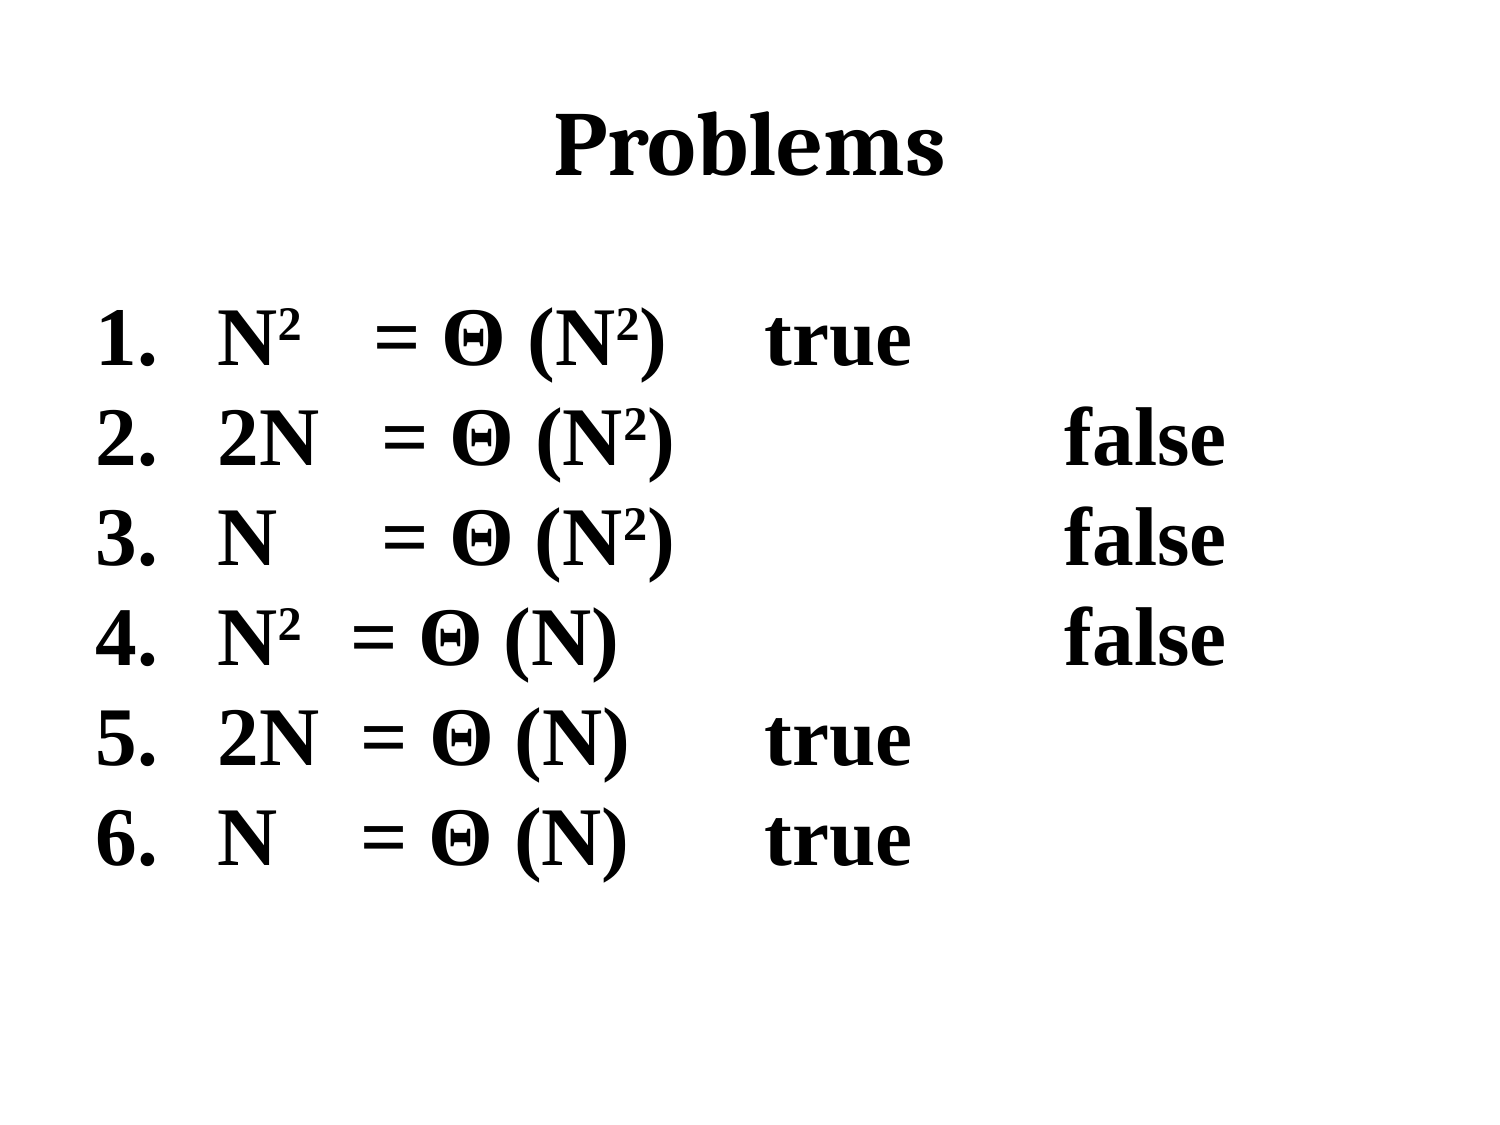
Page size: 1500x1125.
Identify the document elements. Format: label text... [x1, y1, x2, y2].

text_box N2 = Θ (N2) 2N = Θ (N2) N = Θ (N2) N2 = Θ (N) 2N = Θ (N) N = Θ (N) [81, 274, 600, 890]
title Problems [75, 45, 1425, 233]
text_box true false false false true true [600, 274, 1300, 890]
